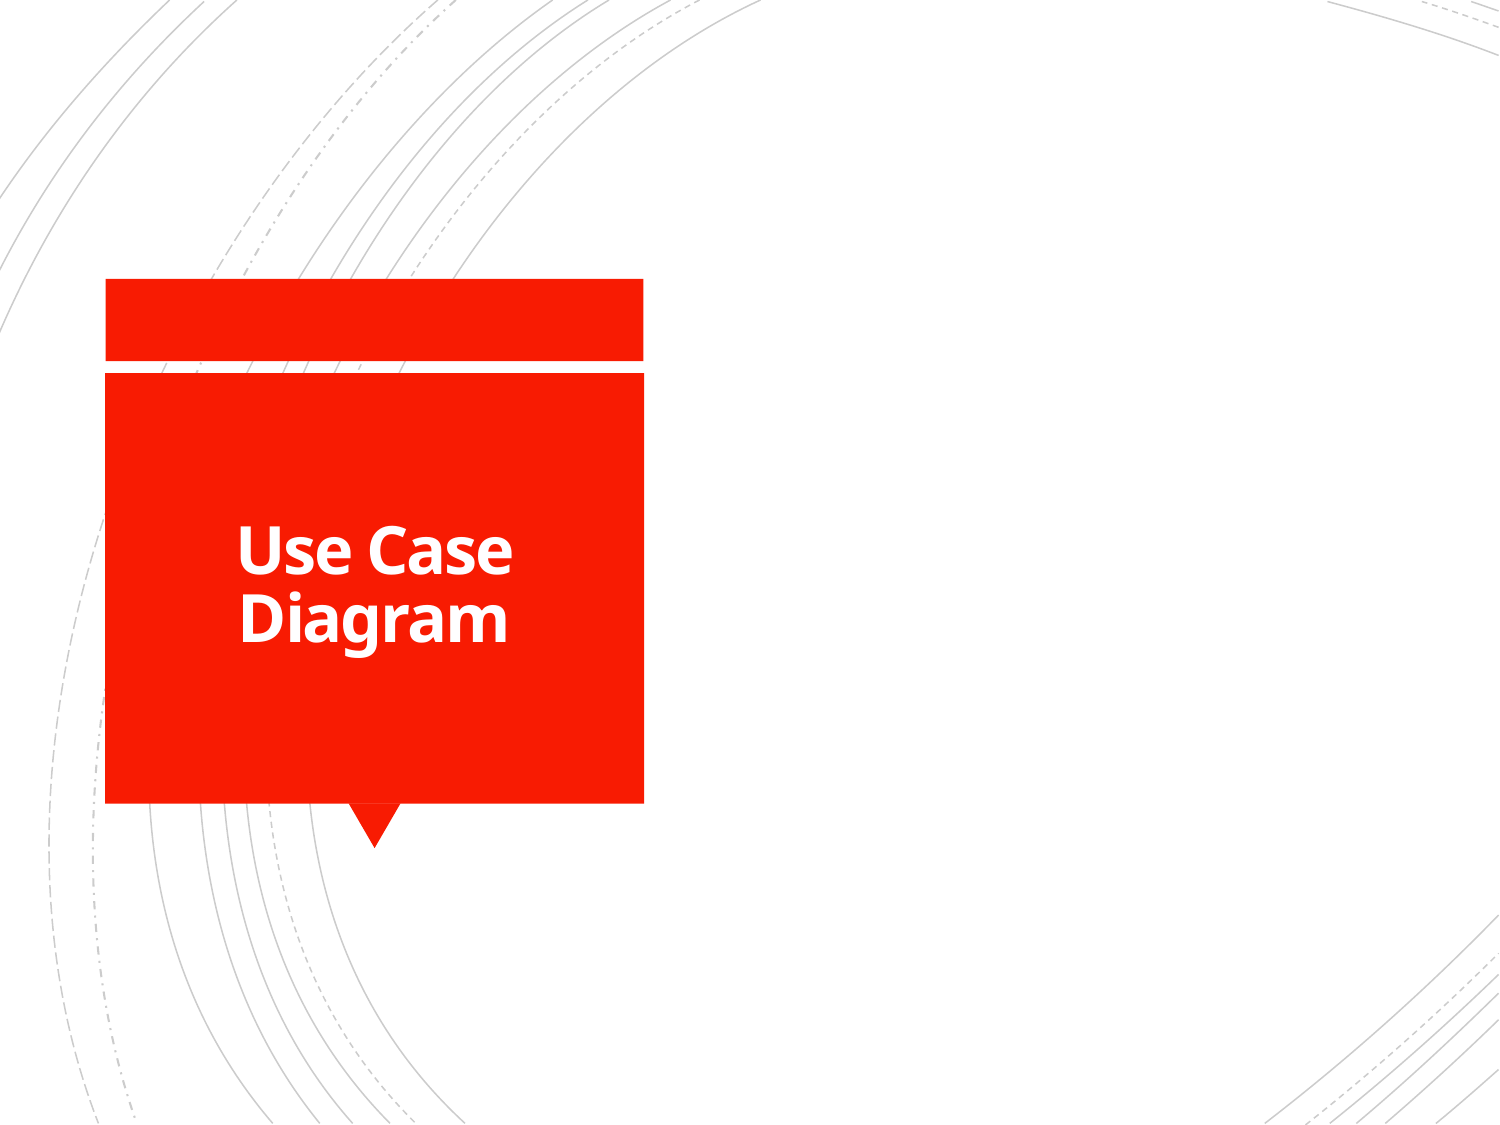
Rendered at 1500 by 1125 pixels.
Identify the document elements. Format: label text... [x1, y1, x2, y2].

title Use Case Diagram [118, 385, 630, 790]
